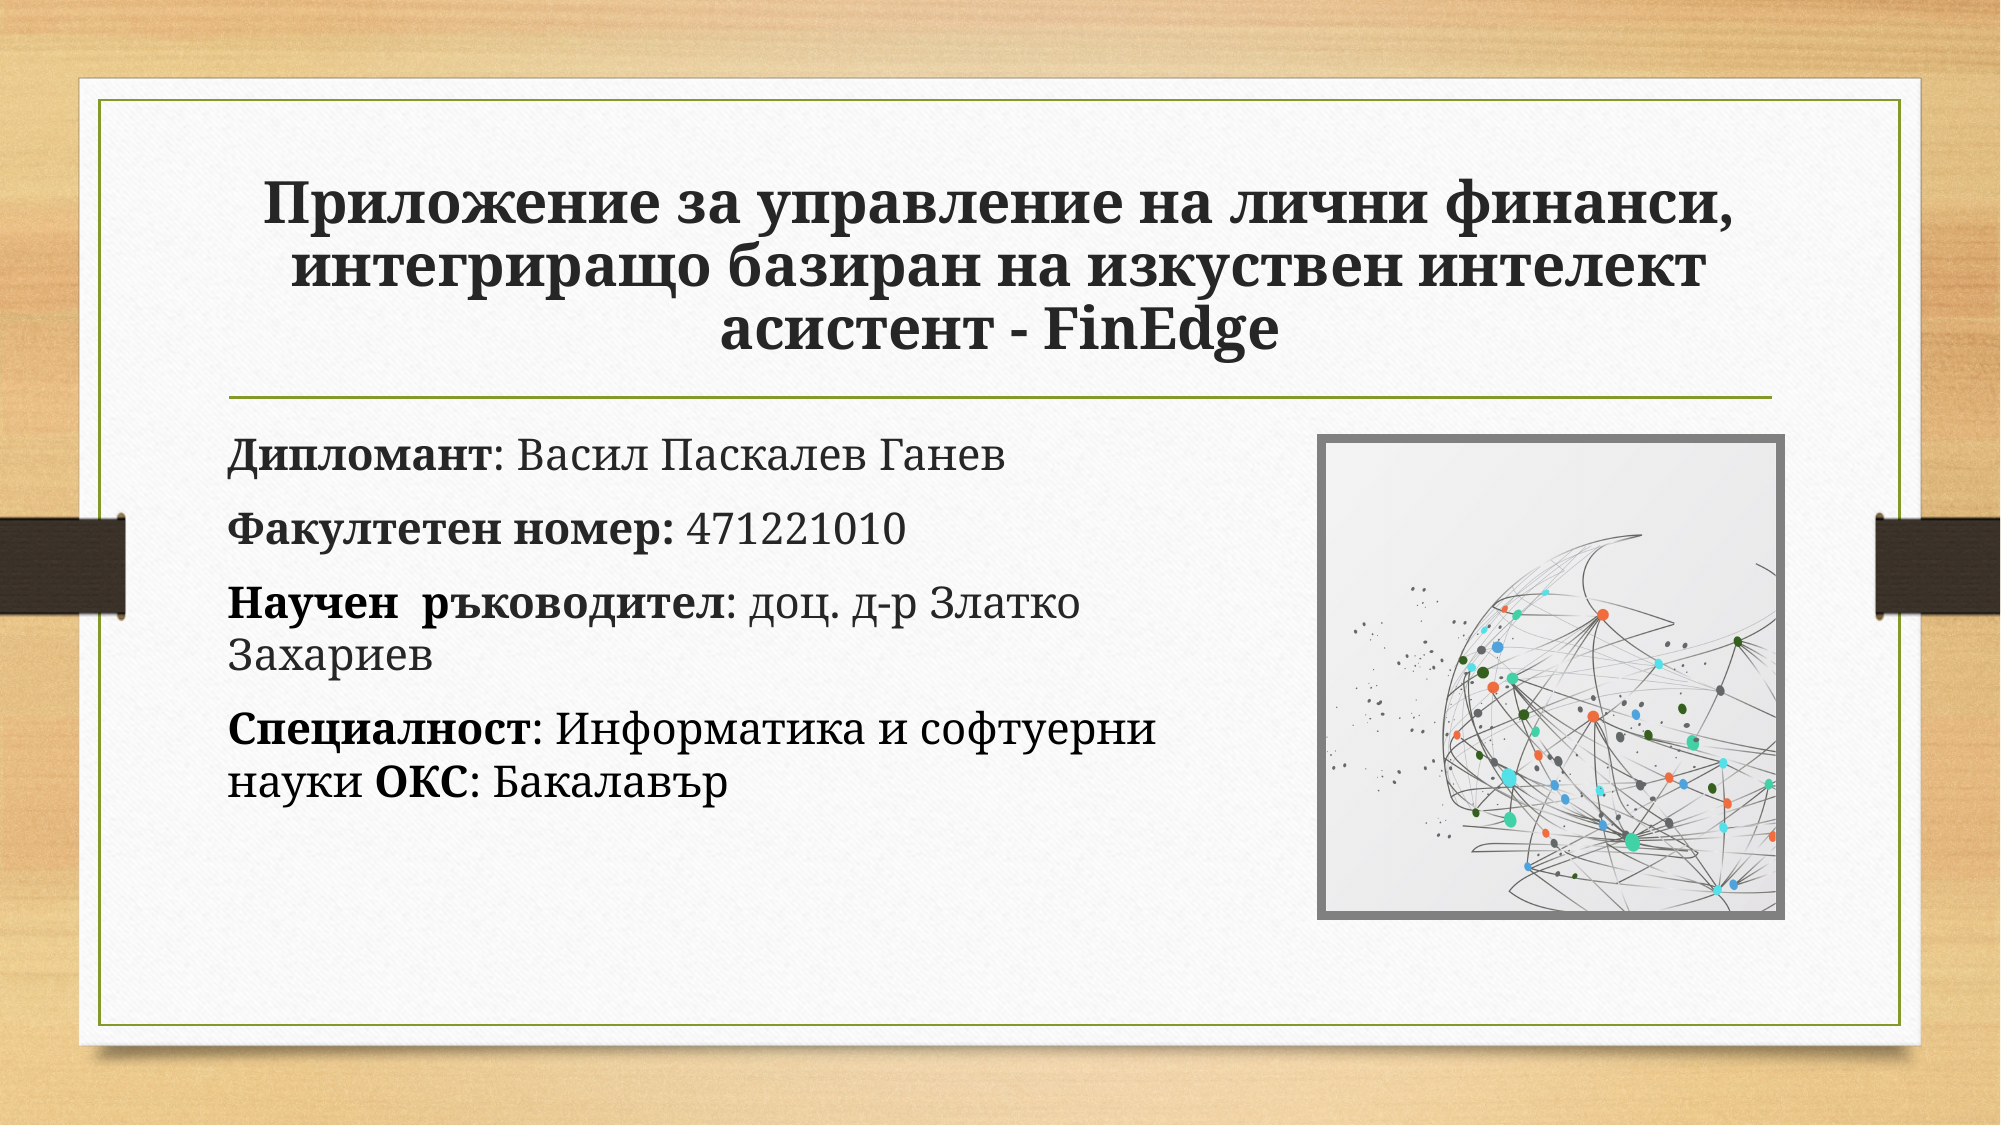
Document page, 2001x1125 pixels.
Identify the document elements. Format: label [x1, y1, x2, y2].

picture [1325, 442, 1776, 912]
text_box [0, 0, 2000, 1125]
